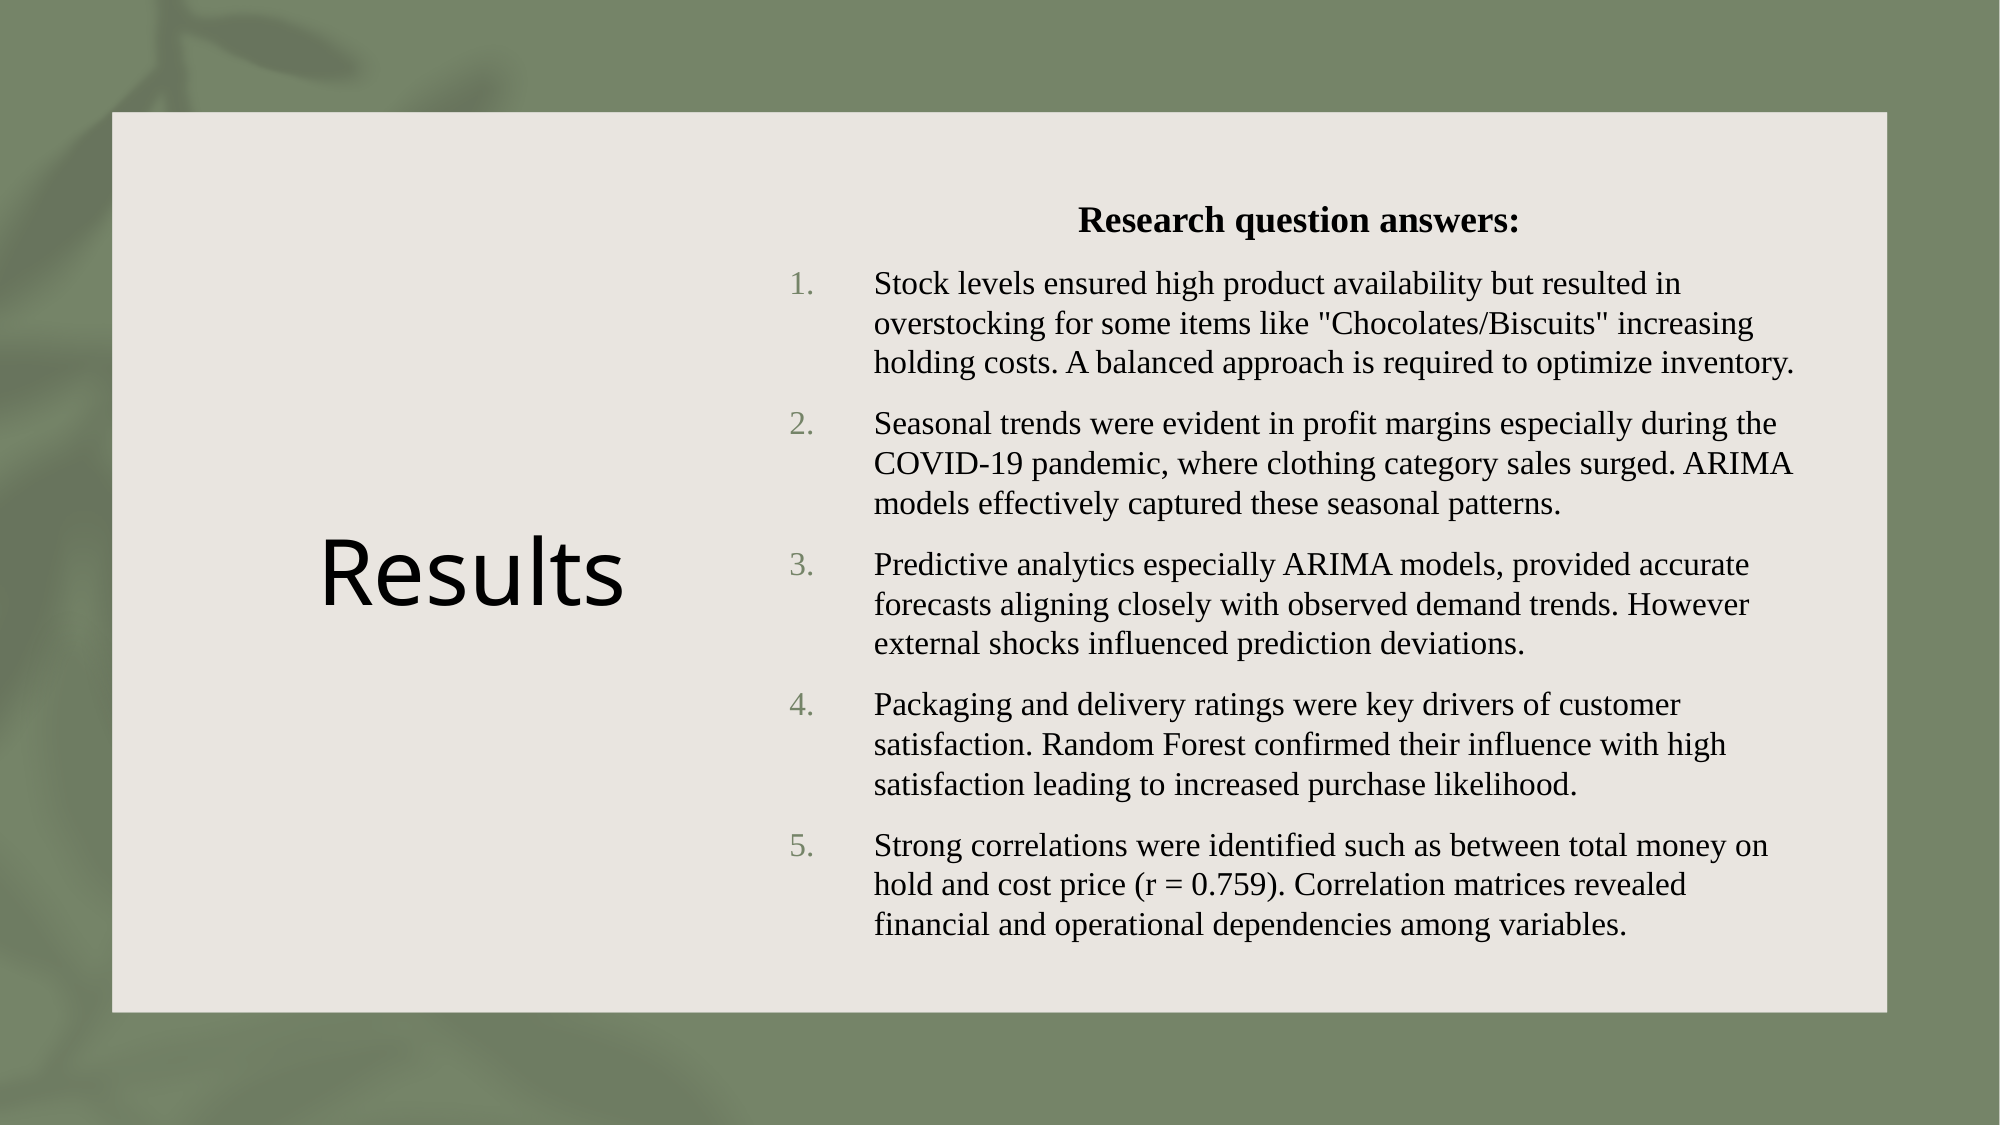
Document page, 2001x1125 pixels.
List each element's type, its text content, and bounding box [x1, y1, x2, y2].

list Research question answers: Stock levels ensured high product availability but resulted in overstocking for some items like "Chocolates/Biscuits" increasing holding costs. A balanced approach is required to optimize inventory. Seasonal trends were evident in profit margins especially during the COVID-19 pandemic, where clothing category sales surged. ARIMA models effectively captured these seasonal patterns. Predictive analytics especially ARIMA models, provided accurate forecasts aligning closely with observed demand trends. However external shocks influenced prediction deviations. Packaging and delivery ratings were key drivers of customer satisfaction. Random Forest confirmed their influence with high satisfaction leading to increased purchase likelihood. Strong correlations were identified such as between total money on hold and cost price (r = 0.759). Correlation matrices revealed financial and operational dependencies among variables. [860, 149, 1825, 988]
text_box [0, 0, 860, 1125]
text_box [860, 111, 1888, 1013]
text_box [860, 0, 2000, 1125]
